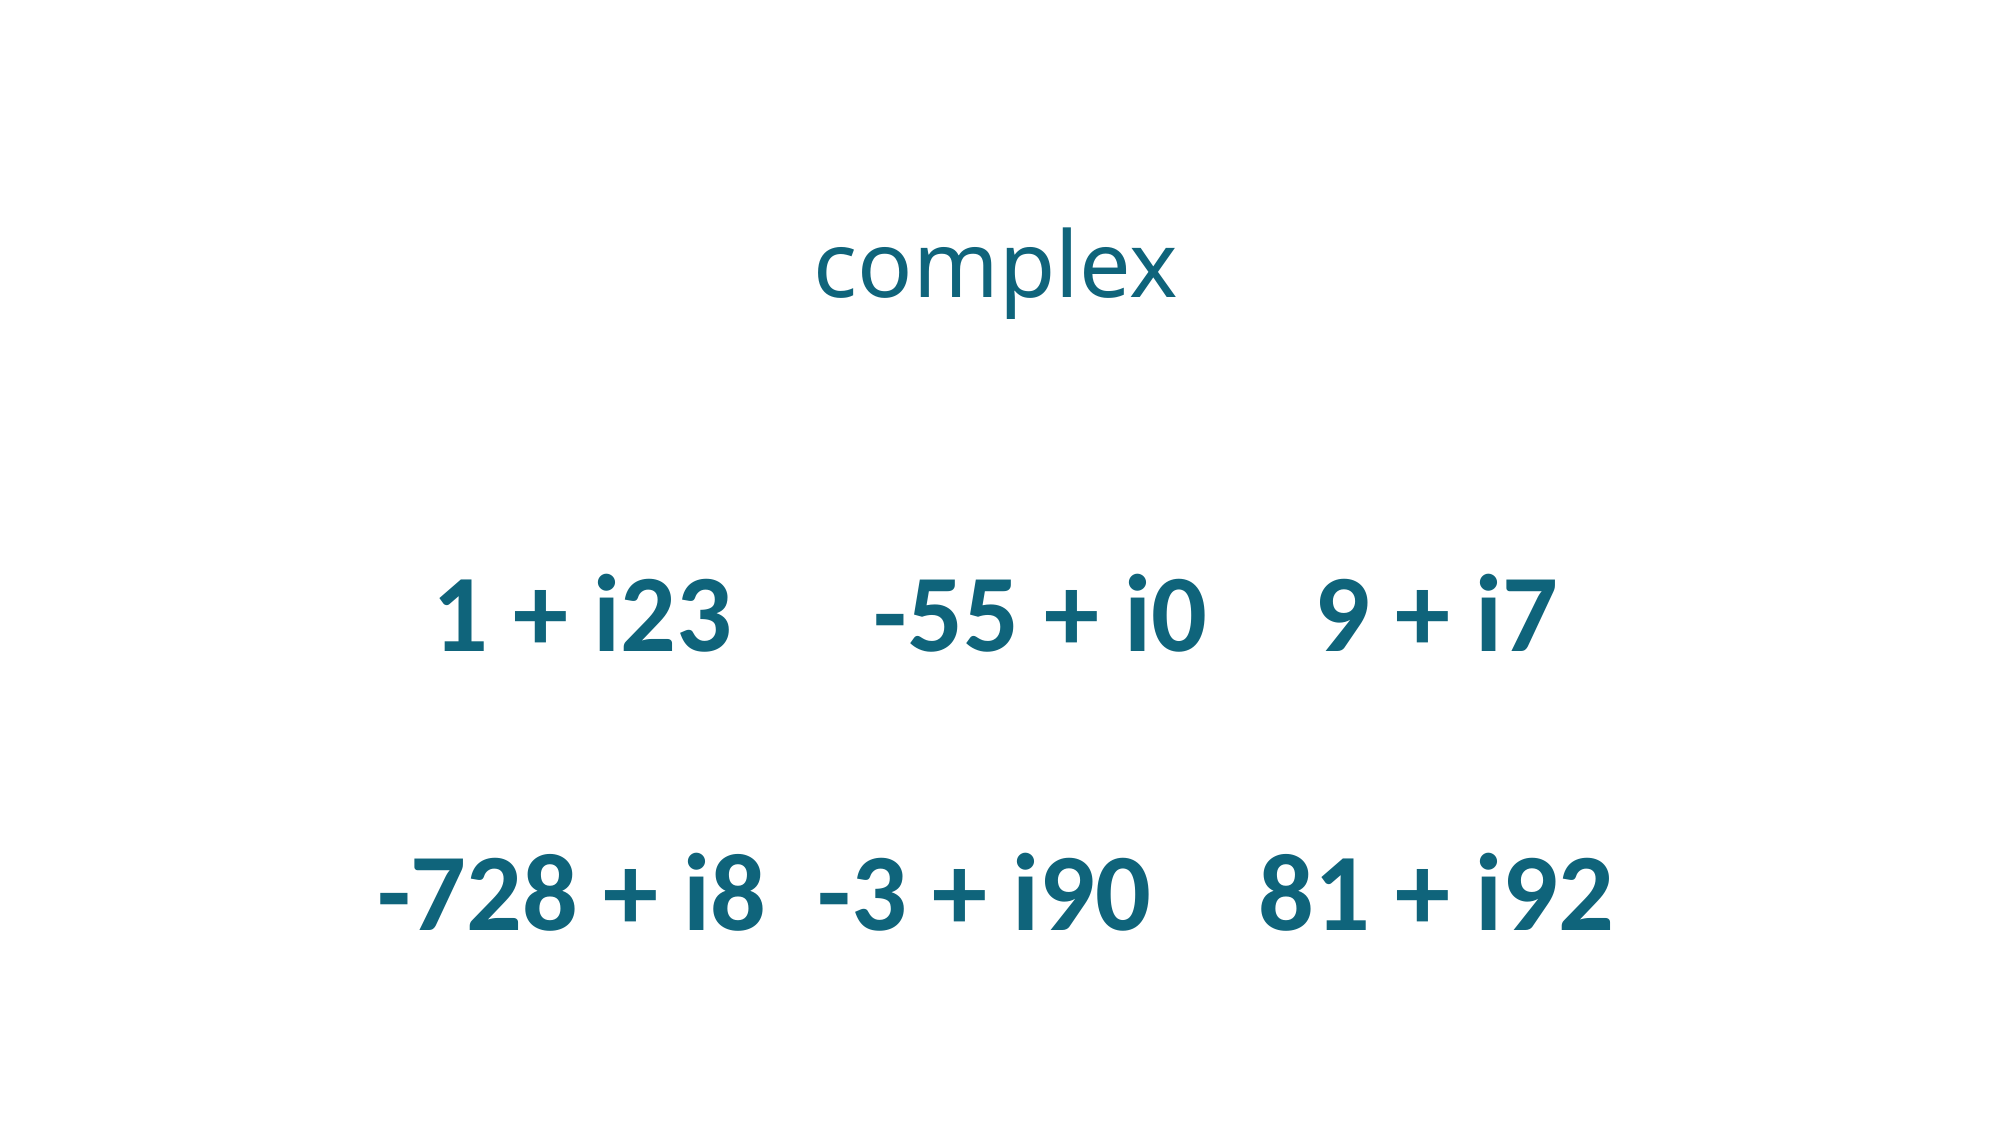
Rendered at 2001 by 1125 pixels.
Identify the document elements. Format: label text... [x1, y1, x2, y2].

title complex [192, 142, 1800, 394]
text_box 1 + i23 -55 + i0 9 + i7 -728 + i8 -3 + i90 81 + i92 [192, 549, 1800, 1109]
